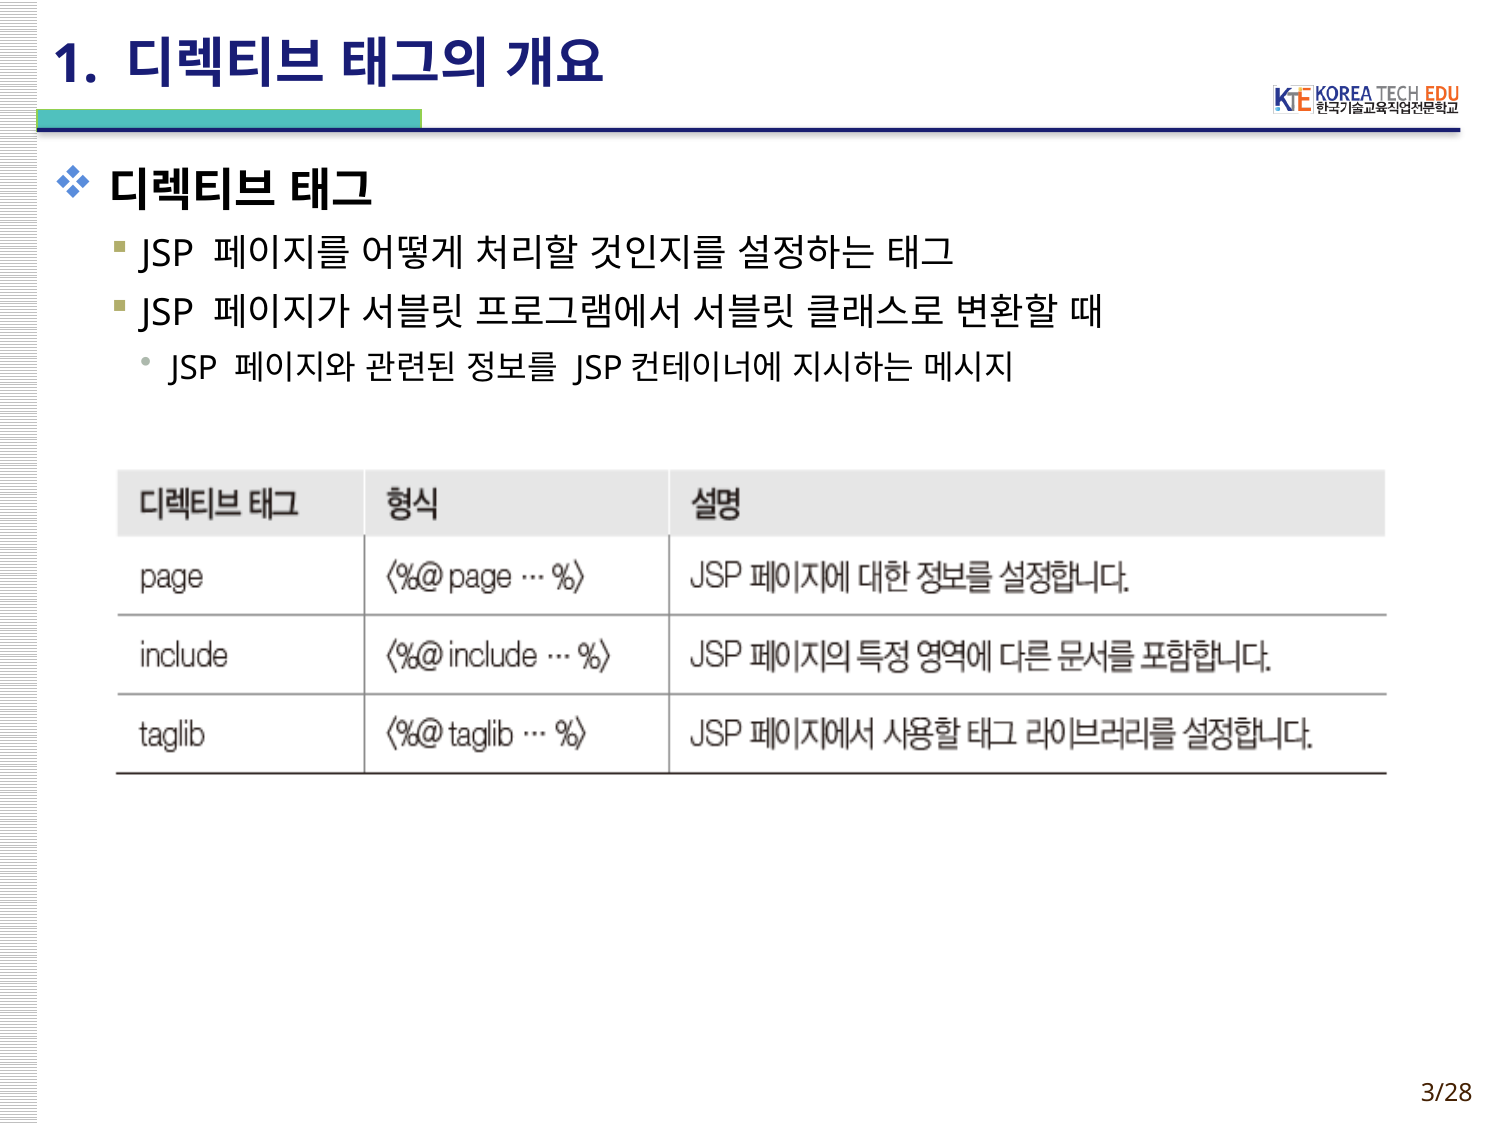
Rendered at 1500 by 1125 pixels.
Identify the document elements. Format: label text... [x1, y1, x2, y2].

picture [105, 460, 1394, 783]
list 디렉티브 태그 JSP 페이지를 어떻게 처리할 것인지를 설정하는 태그 JSP 페이지가 서블릿 프로그램에서 서블릿 클래스로 변환할 때 JSP 페이지와 관련된 정보를 JSP컨테이너에 지시하는 메시지 [37, 152, 1463, 1091]
title 1. 디렉티브 태그의 개요 [37, 13, 1278, 109]
picture [1269, 78, 1464, 119]
